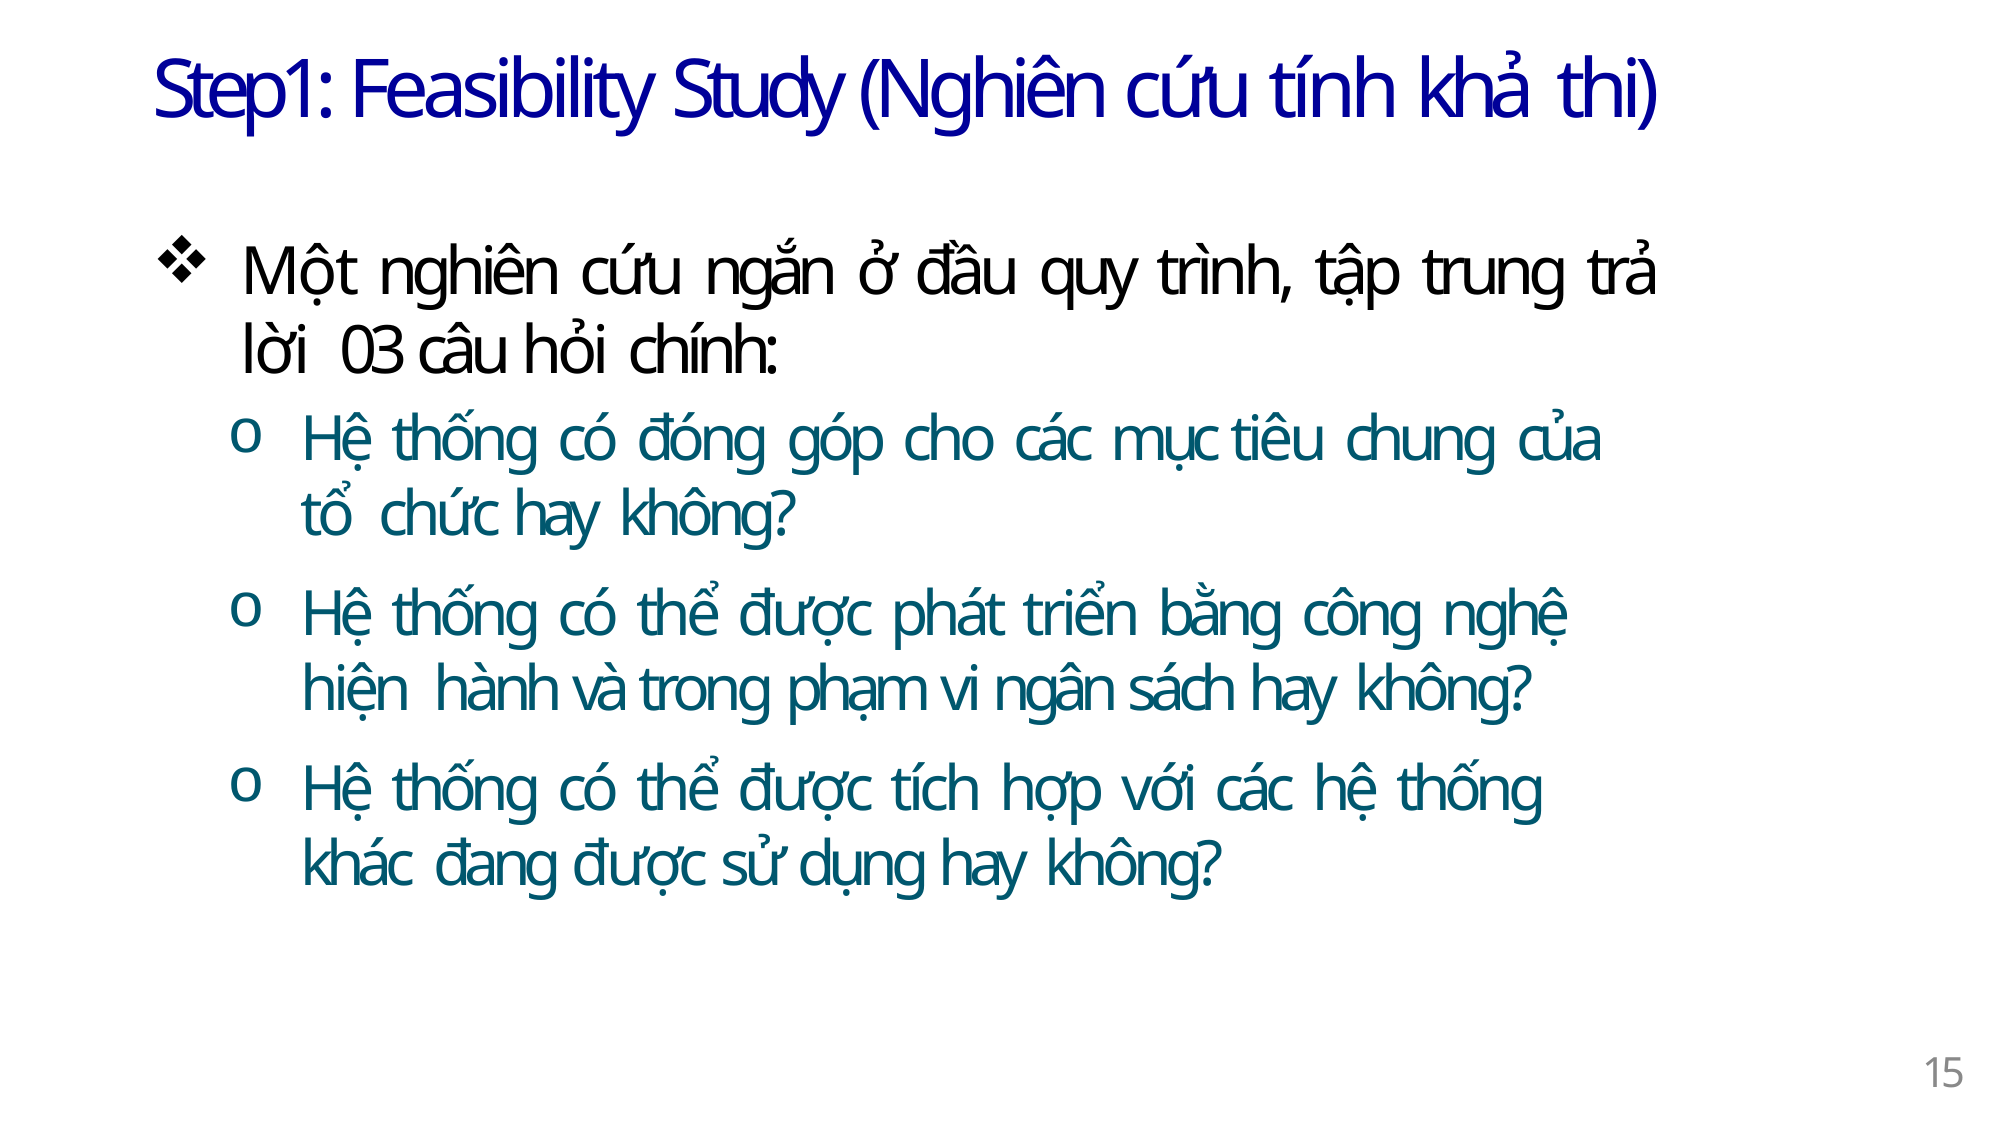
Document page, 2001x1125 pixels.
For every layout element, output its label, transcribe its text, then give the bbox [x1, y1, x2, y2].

slide_number 20 [1916, 1045, 1972, 1125]
text_box Một nghiên cứu ngắn ở đầu quy trình, tập trung trả lời 03 câu hỏi chính: Hệ thống có đóng góp cho các mục tiêu chung của tổ chức hay không? Hệ thống có thể được phát triển bằng công nghệ hiện hành và trong phạm vi ngân sách hay không? Hệ thống có thể được tích hợp với các hệ thống khác đang được sử dụng hay không? [150, 222, 1718, 898]
title Step1: Feasibility Study (Nghiên cứu tính khả thi) [150, 33, 1776, 224]
